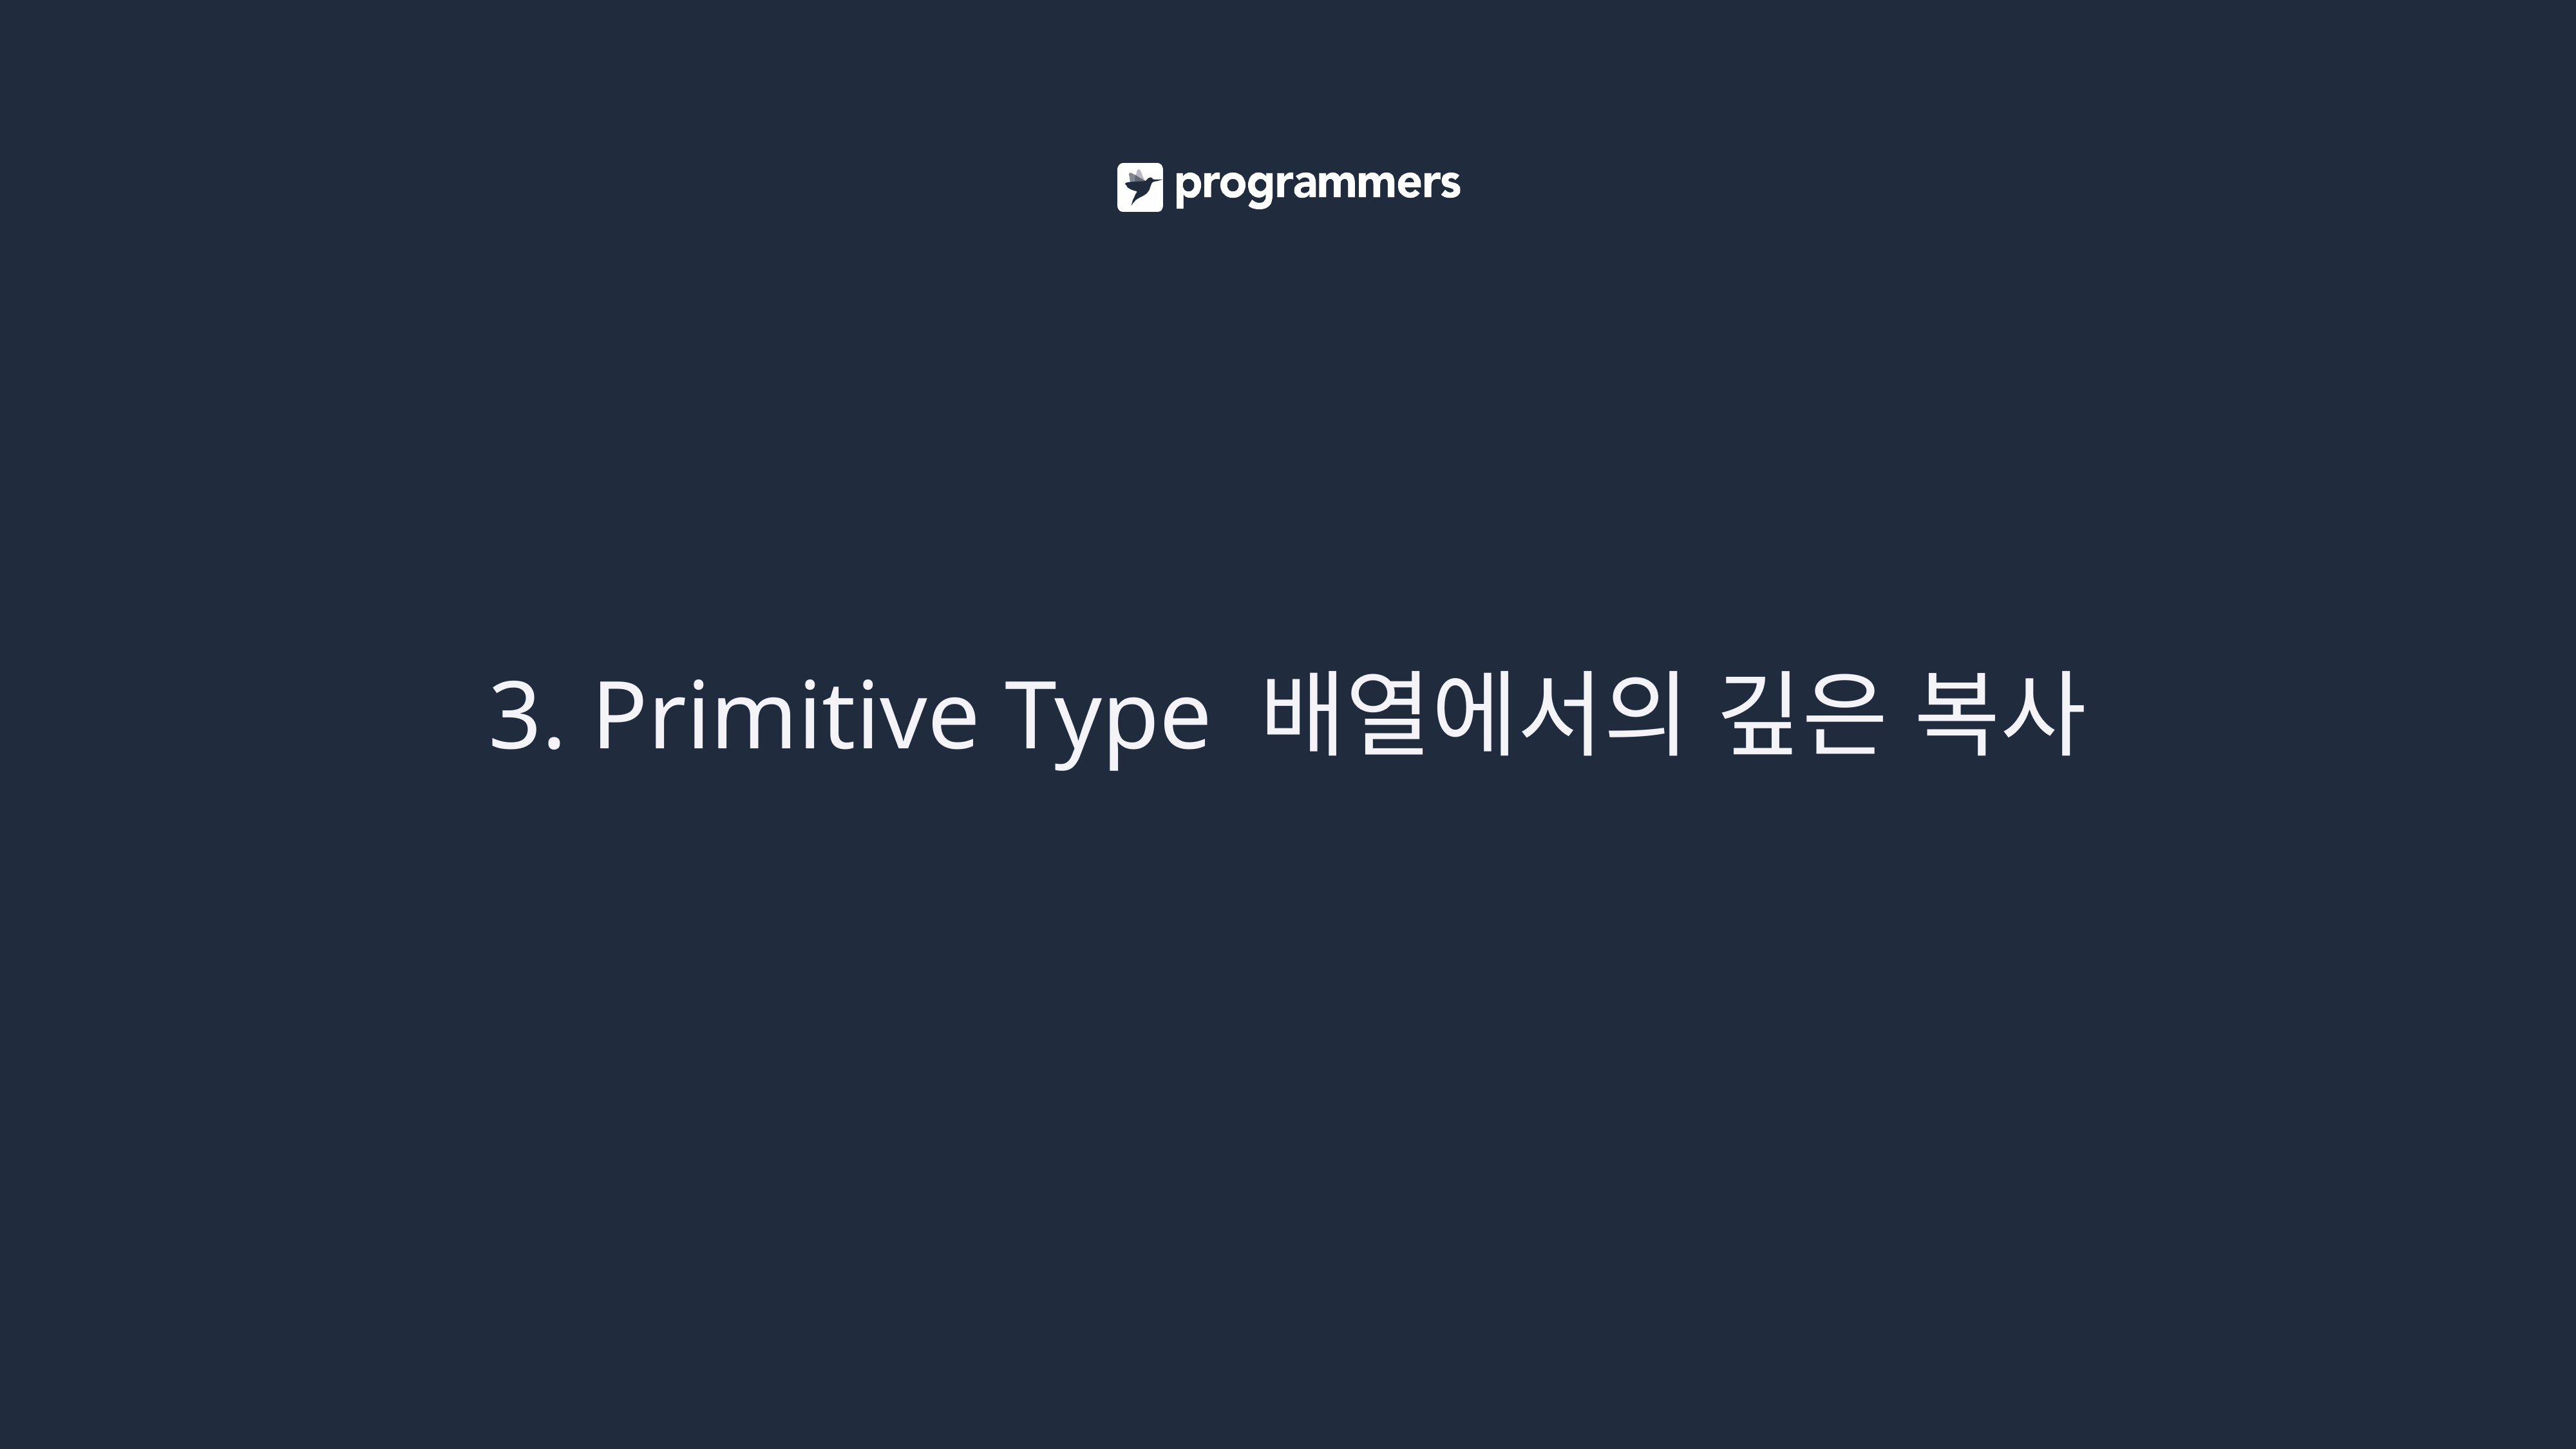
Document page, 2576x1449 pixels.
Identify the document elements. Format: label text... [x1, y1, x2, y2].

picture [1117, 163, 1461, 212]
title 3. Primitive Type 배열에서의 깊은 복사 [392, 645, 2184, 804]
